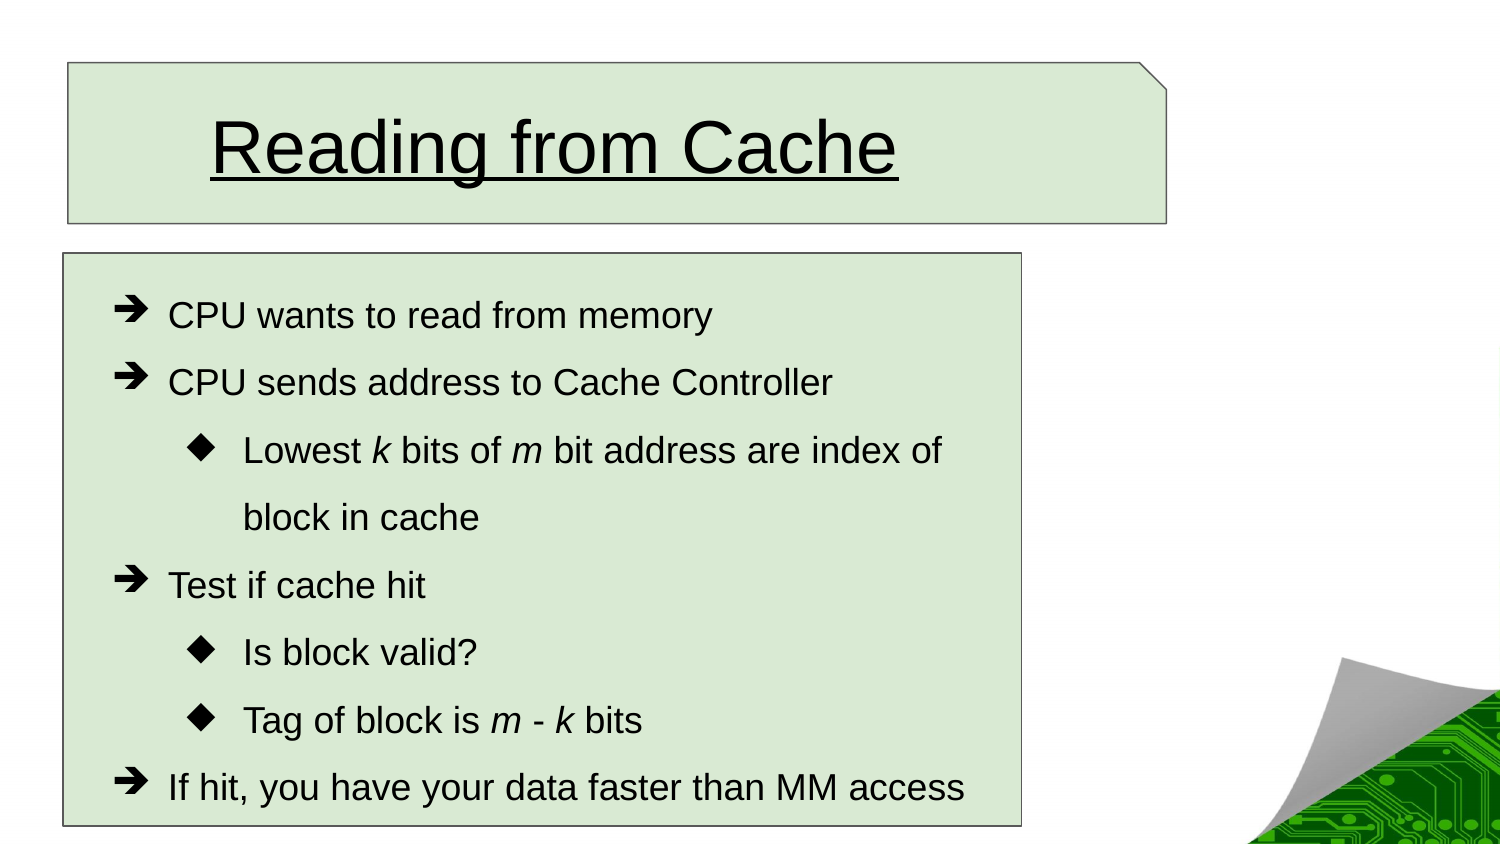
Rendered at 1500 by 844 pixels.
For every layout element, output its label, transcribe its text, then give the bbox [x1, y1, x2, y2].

text_box [67, 62, 1167, 224]
text_box CPU wants to read from memory CPU sends address to Cache Controller Lowest k bits of m bit address are index of block in cache Test if cache hit Is block valid? Tag of block is m - k bits If hit, you have your data faster than MM access [78, 253, 1000, 814]
title Reading from Cache [195, 71, 1181, 215]
picture [0, 0, 1500, 844]
text_box [62, 253, 1022, 827]
